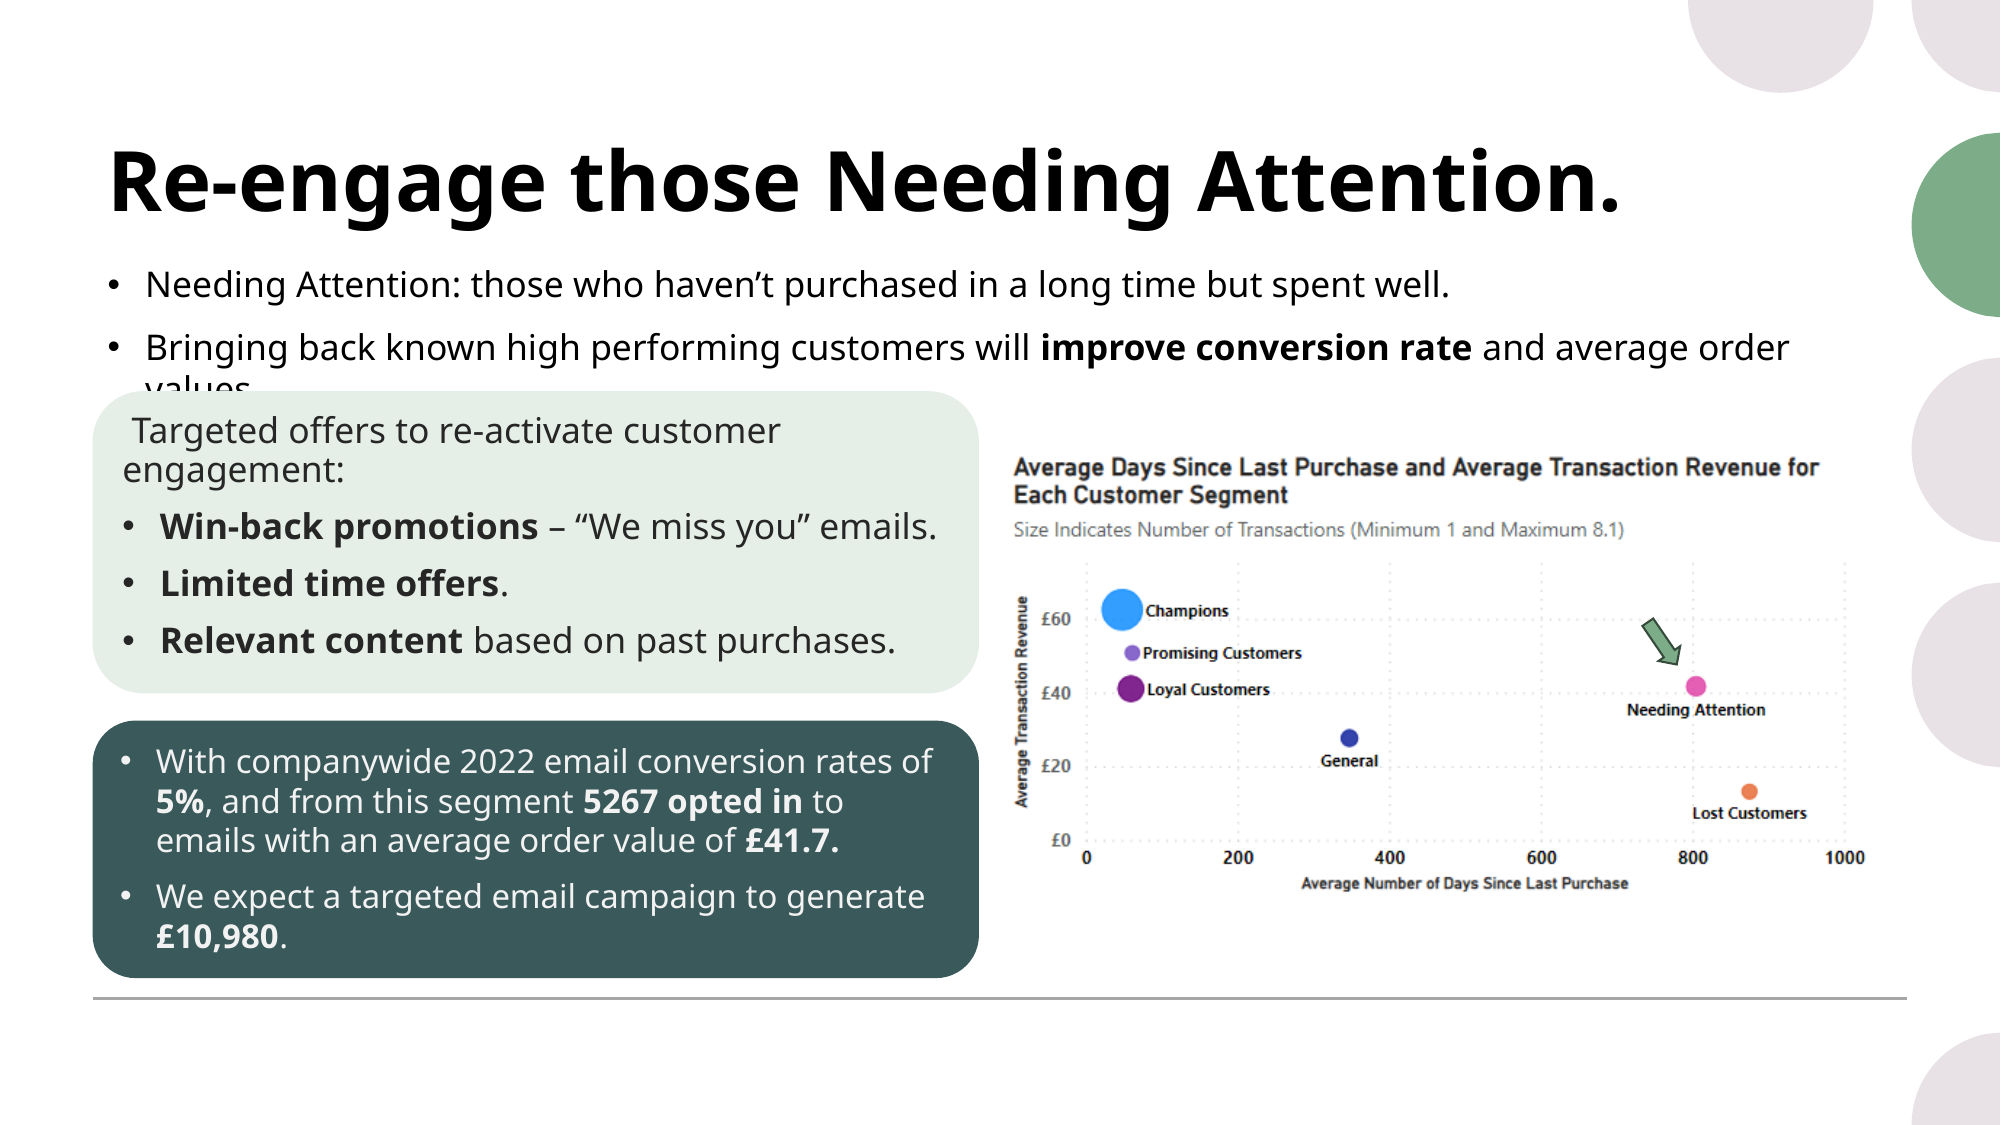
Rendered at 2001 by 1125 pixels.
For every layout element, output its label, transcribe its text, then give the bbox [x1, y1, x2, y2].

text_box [1687, 0, 2000, 1125]
list Needing Attention: those who haven’t purchased in a long time but spent well. Bringing back known high performing customers will improve conversion rate and average order values. [92, 259, 1687, 489]
text_box [0, 0, 1687, 1125]
text_box With companywide 2022 email conversion rates of 5%, and from this segment 5267 opted in to emails with an average order value of £41.7. We expect a targeted email campaign to generate £10,980. [92, 720, 979, 979]
text_box Targeted offers to re-activate customer engagement: Win-back promotions – “We miss you” emails. Limited time offers. Relevant content based on past purchases. [92, 391, 979, 694]
picture [1008, 448, 1883, 902]
title Re-engage those Needing Attention. [92, 120, 1687, 259]
